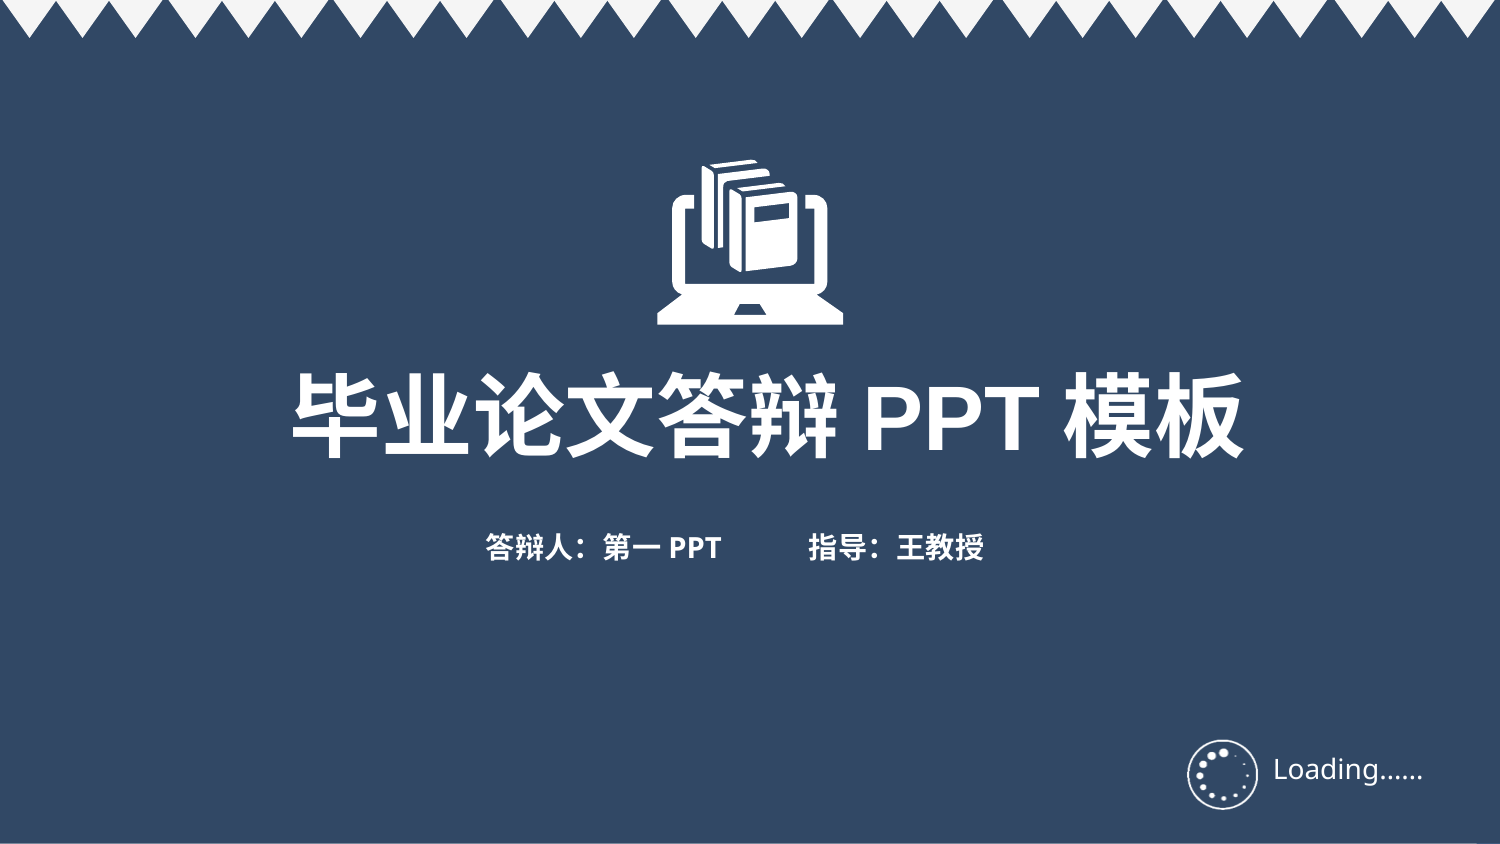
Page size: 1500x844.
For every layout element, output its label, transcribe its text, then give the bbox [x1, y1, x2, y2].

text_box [817, 0, 862, 730]
text_box 指导：王教授 [871, 521, 1000, 572]
text_box Loading…… [1268, 744, 1439, 793]
picture [1185, 736, 1260, 813]
text_box 毕业论文答辩PPT模板 [871, 350, 1262, 476]
text_box [0, 0, 1500, 844]
text_box 答辩人：第一PPT [470, 521, 634, 572]
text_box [764, 0, 809, 730]
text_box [636, 0, 756, 730]
text_box 毕业论文答辩PPT模板 [274, 350, 634, 476]
